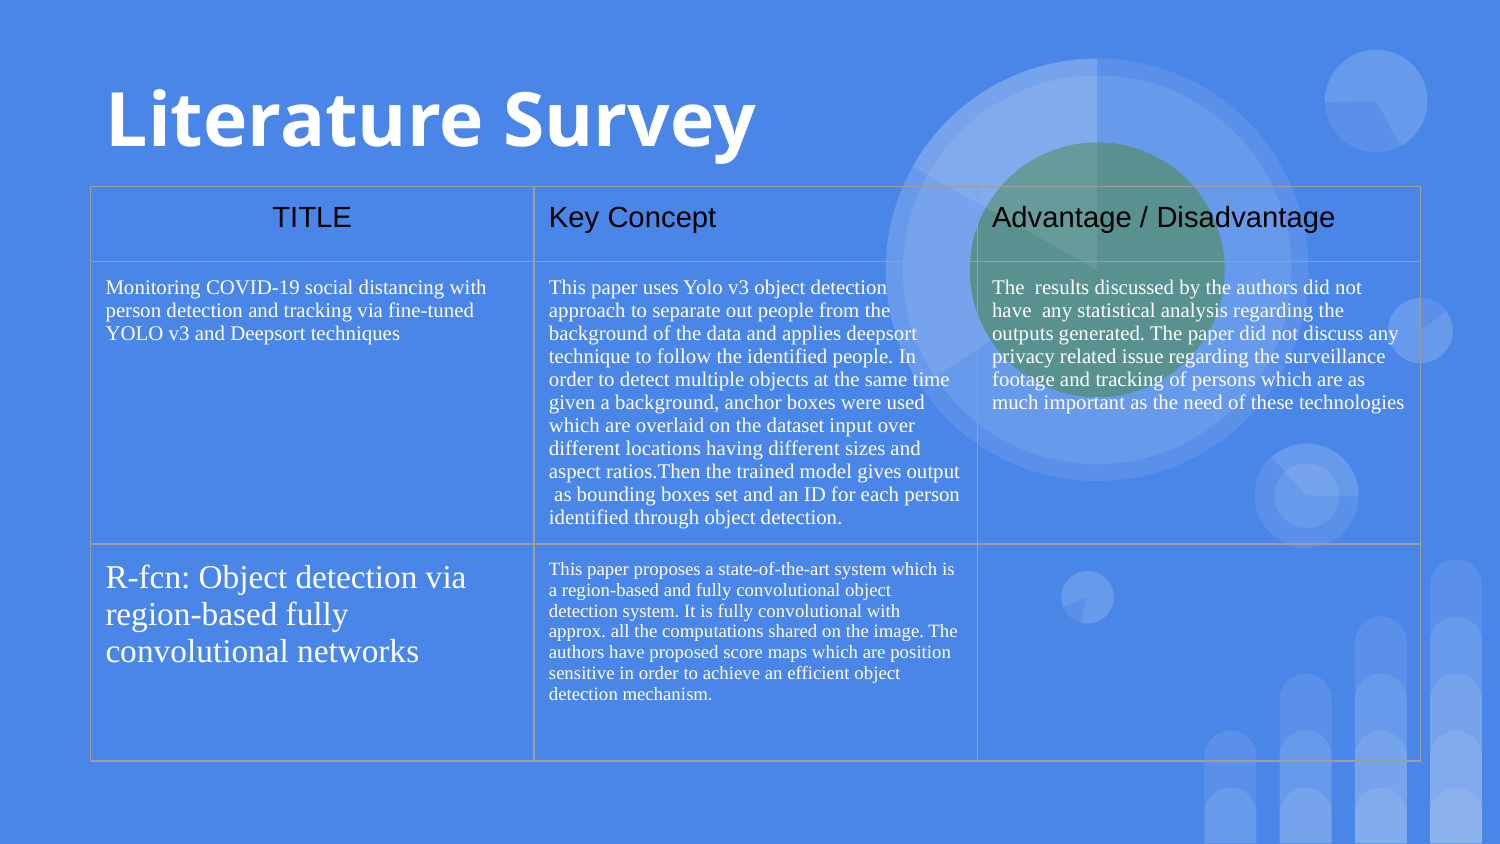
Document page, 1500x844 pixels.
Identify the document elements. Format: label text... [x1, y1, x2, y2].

table_cell [978, 545, 1420, 760]
title Literature Survey [90, 49, 1421, 186]
table_header Advantage / Disadvantage [978, 187, 1420, 261]
table_cell The results discussed by the authors did not have any statistical analysis regarding the outputs generated. The paper did not discuss any privacy related issue regarding the surveillance footage and tracking of persons which are as much important as the need of these technologies [978, 262, 1420, 543]
table_cell Monitoring COVID-19 social distancing with person detection and tracking via fine-tuned YOLO v3 and Deepsort techniques [91, 262, 533, 543]
table_cell This paper proposes a state-of-the-art system which is a region-based and fully convolutional object detection system. It is fully convolutional with approx. all the computations shared on the image. The authors have proposed score maps which are position sensitive in order to achieve an efficient object detection mechanism. [535, 545, 977, 760]
table_header Key Concept [535, 187, 977, 261]
table_header TITLE [91, 187, 533, 261]
table_cell This paper uses Yolo v3 object detection approach to separate out people from the background of the data and applies deepsort technique to follow the identified people. In order to detect multiple objects at the same time given a background, anchor boxes were used which are overlaid on the dataset input over different locations having different sizes and aspect ratios.Then the trained model gives output as bounding boxes set and an ID for each person identified through object detection. [535, 262, 977, 543]
table_cell R-fcn: Object detection via region-based fully convolutional networks [91, 545, 533, 760]
